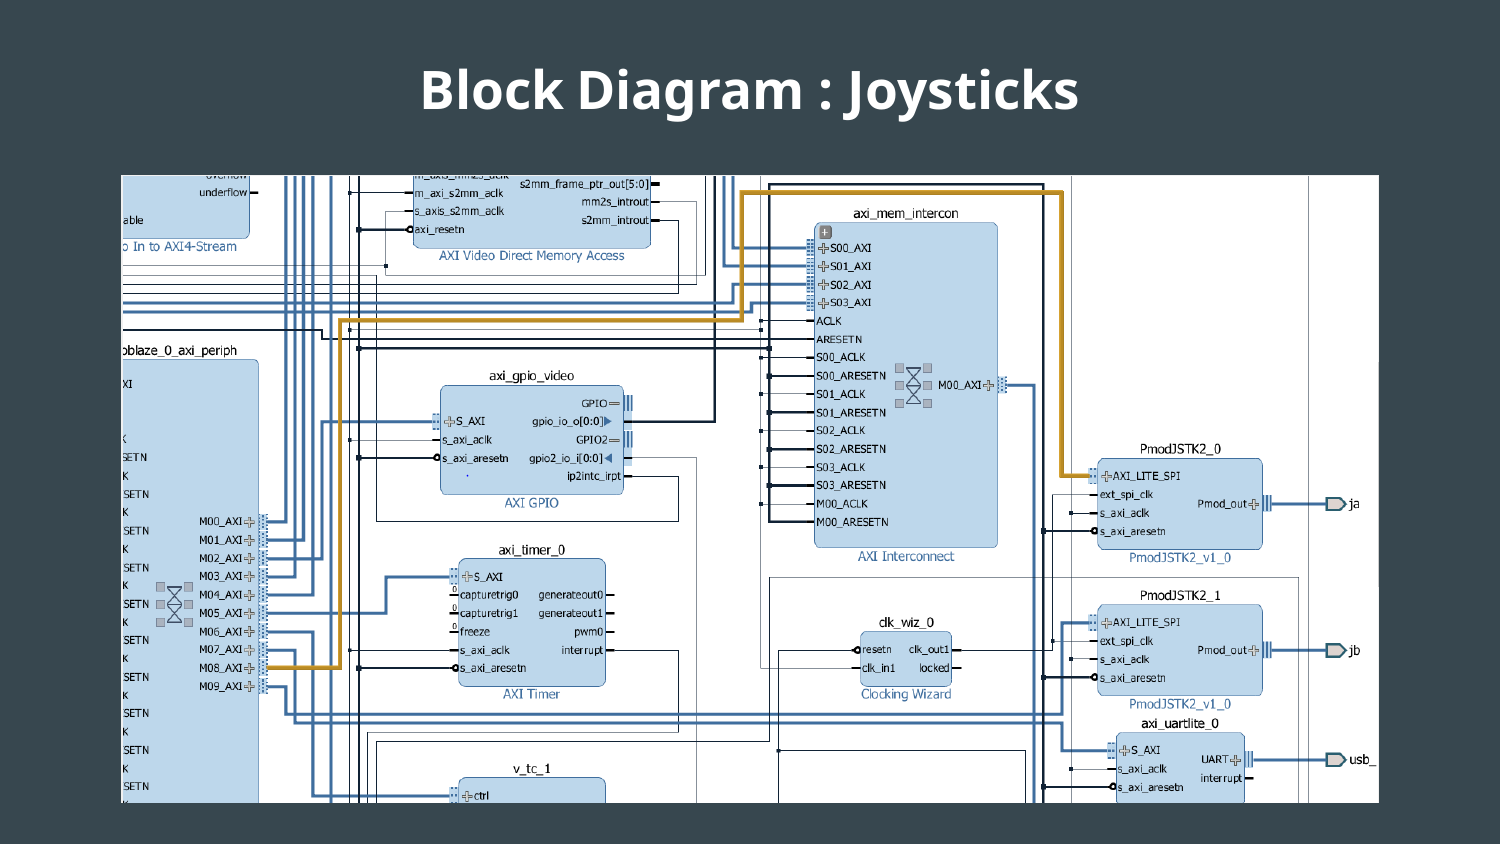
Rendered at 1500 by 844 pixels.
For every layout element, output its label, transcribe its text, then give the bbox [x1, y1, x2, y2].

title Block Diagram : Joysticks [0, 40, 1500, 135]
picture [121, 175, 1379, 803]
